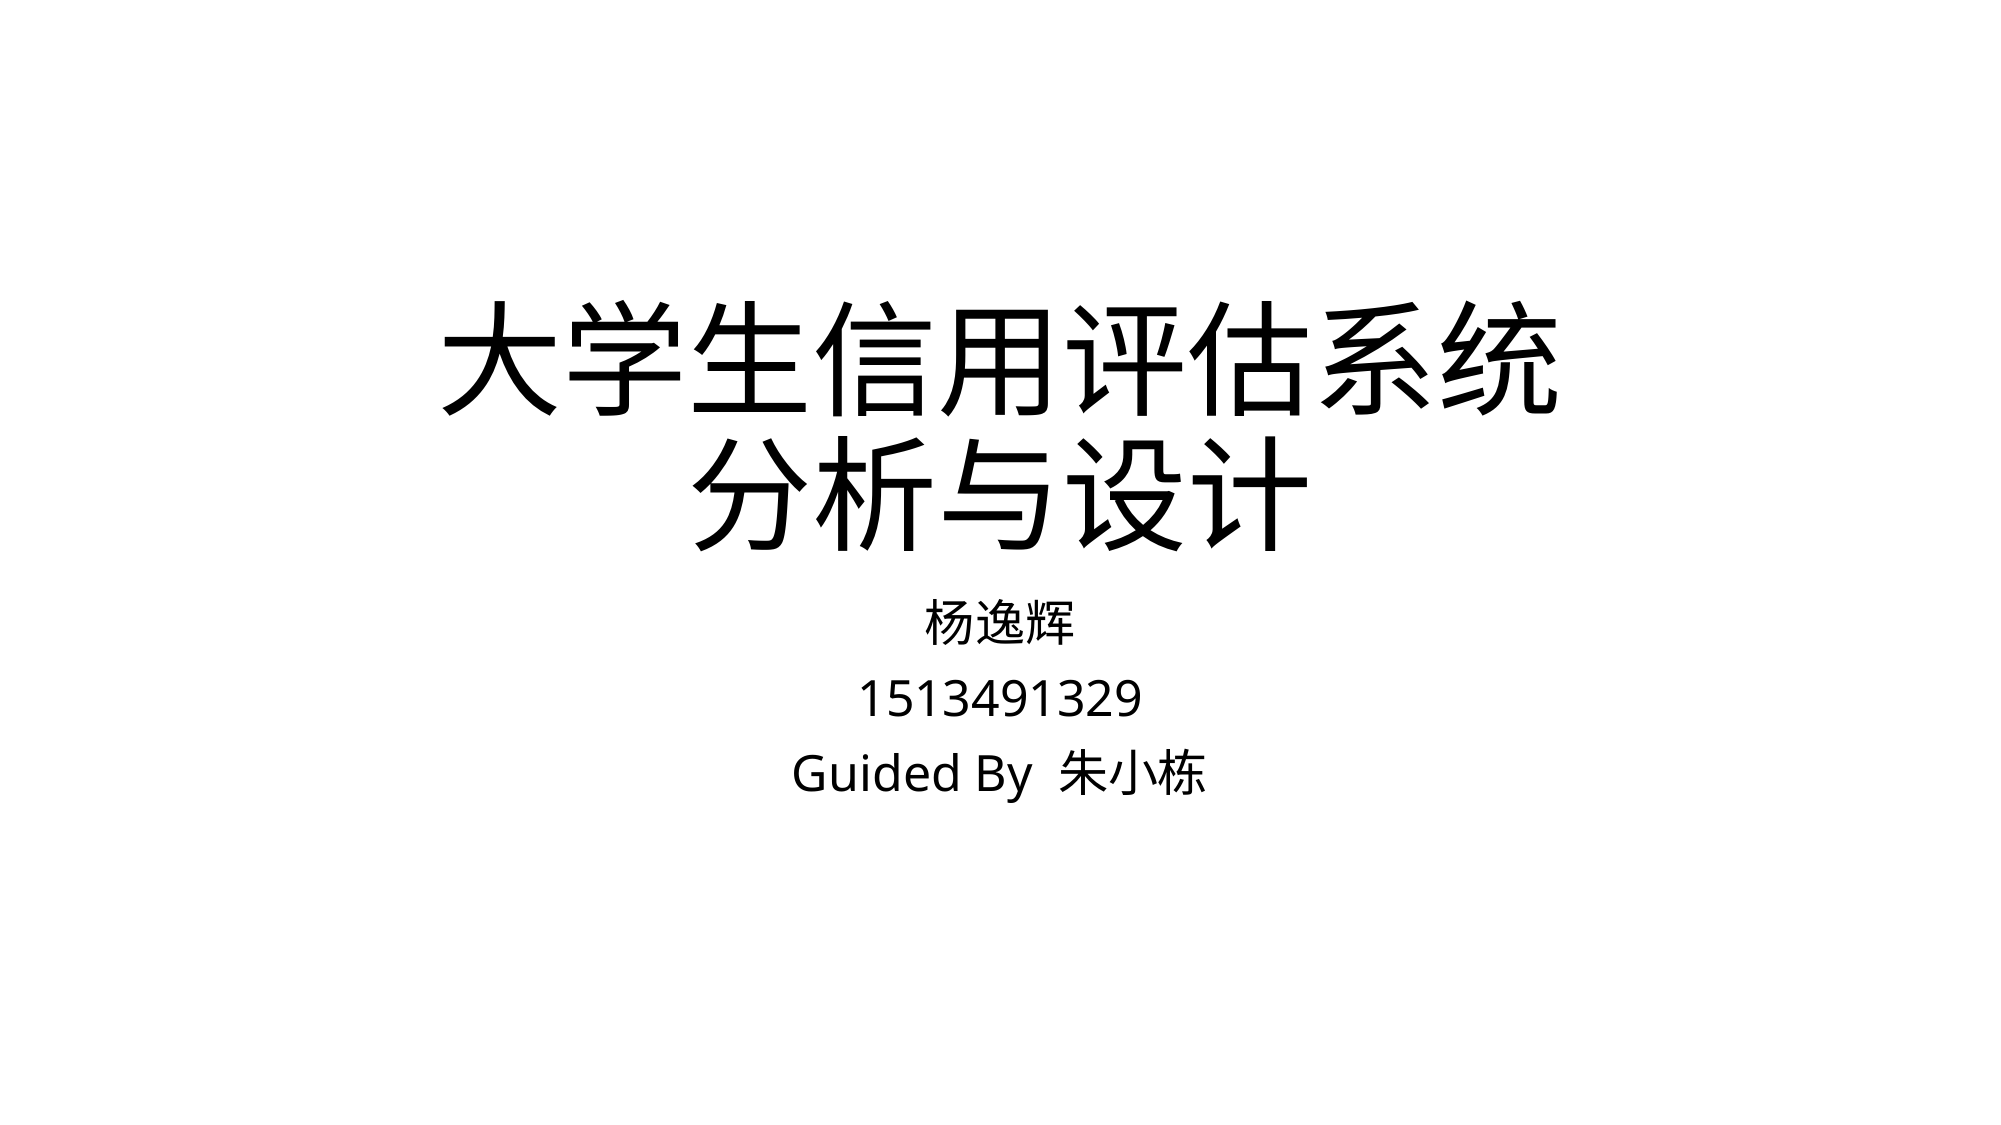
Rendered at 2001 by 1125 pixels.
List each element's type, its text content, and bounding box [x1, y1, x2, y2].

subtitle 杨逸辉 1513491329 Guided By 朱小栋 [249, 590, 1750, 863]
title 大学生信用评估系统 分析与设计 [249, 184, 1750, 576]
